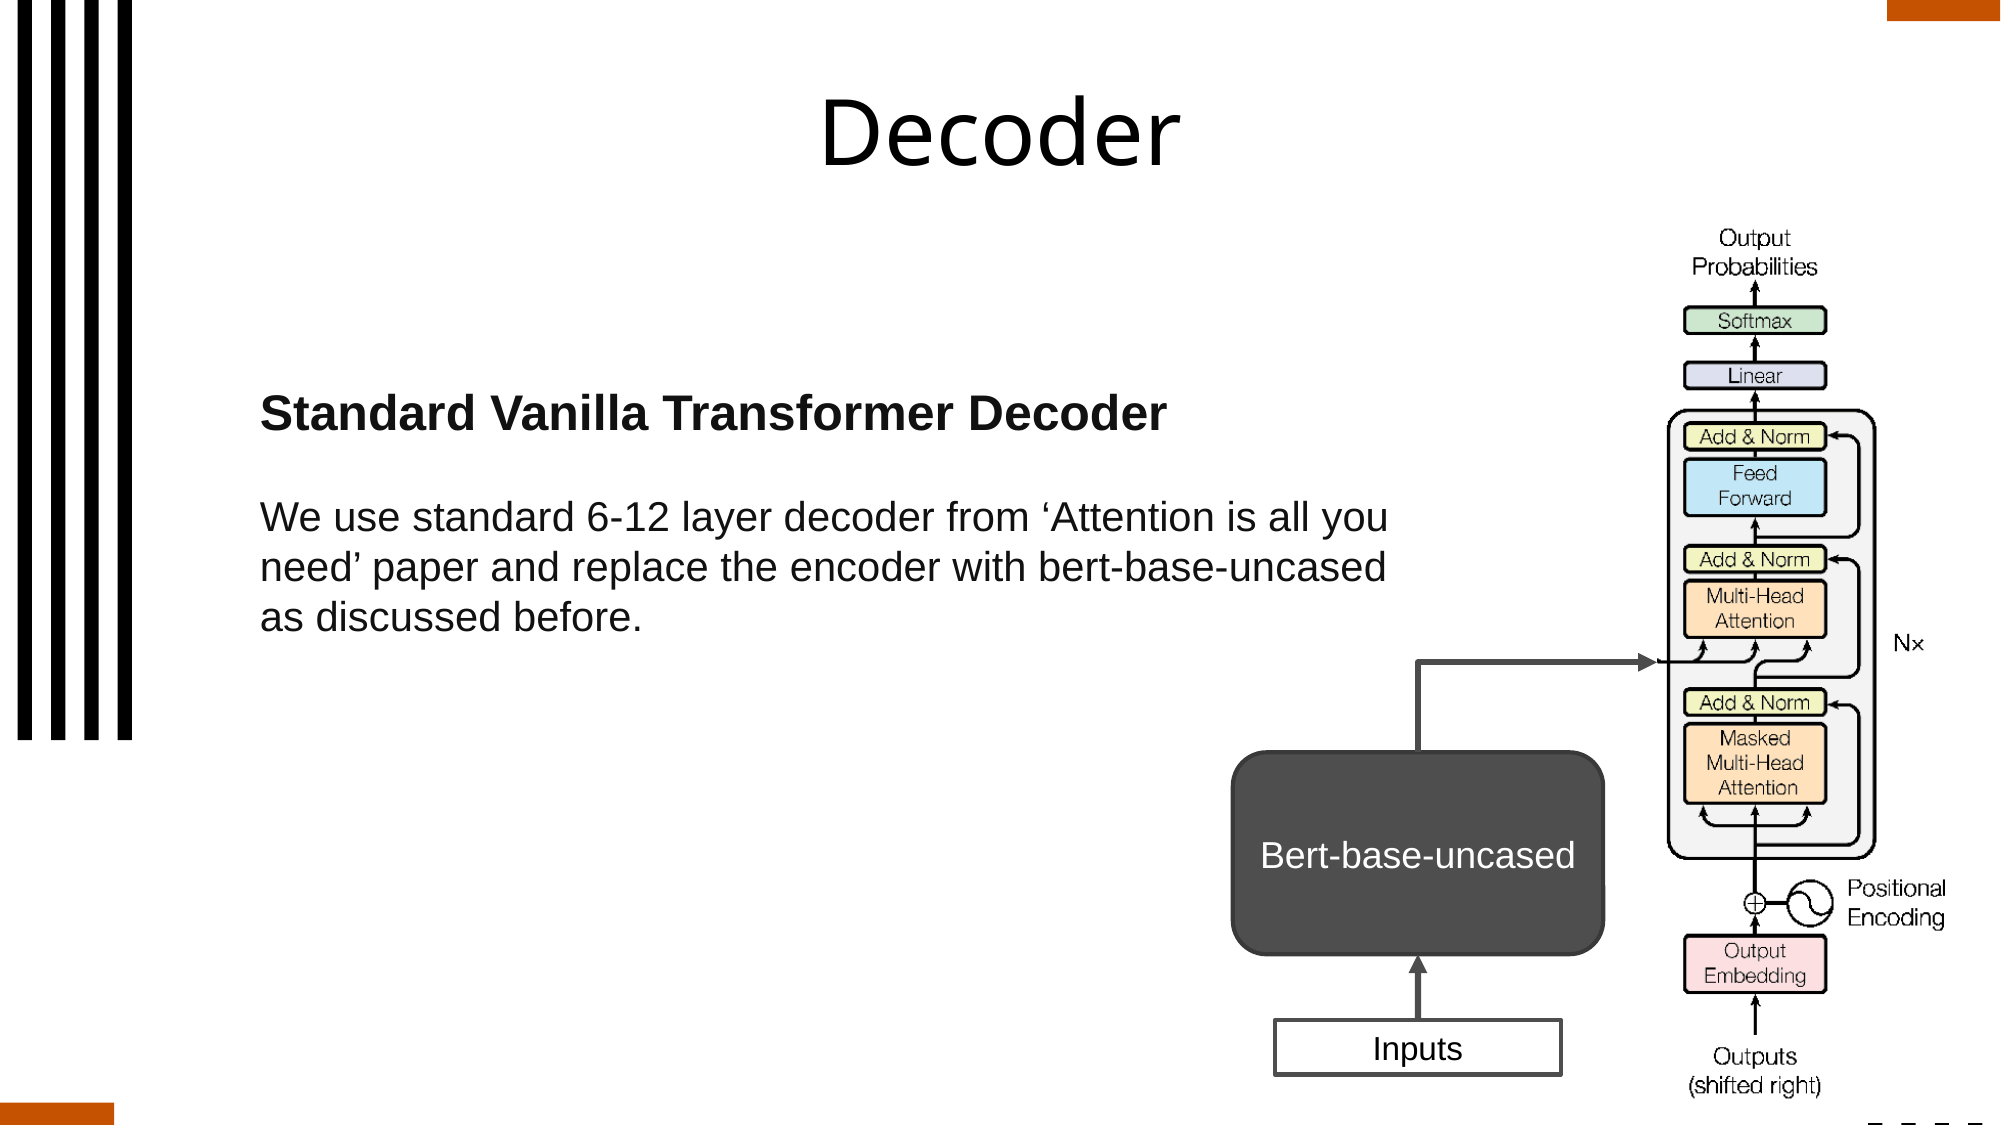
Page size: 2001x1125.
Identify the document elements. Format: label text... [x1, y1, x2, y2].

picture [1656, 201, 2000, 1123]
text_box Bert-base-uncased [1230, 750, 1606, 957]
text_box Inputs [1273, 1018, 1563, 1077]
text_box Standard Vanilla Transformer Decoder We use standard 6-12 layer decoder from ‘Attention is all you need’ paper and replace the encoder with bert-base-uncased as discussed before. [244, 372, 1449, 698]
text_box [1492, 587, 1583, 828]
title Decoder [244, 39, 1756, 220]
